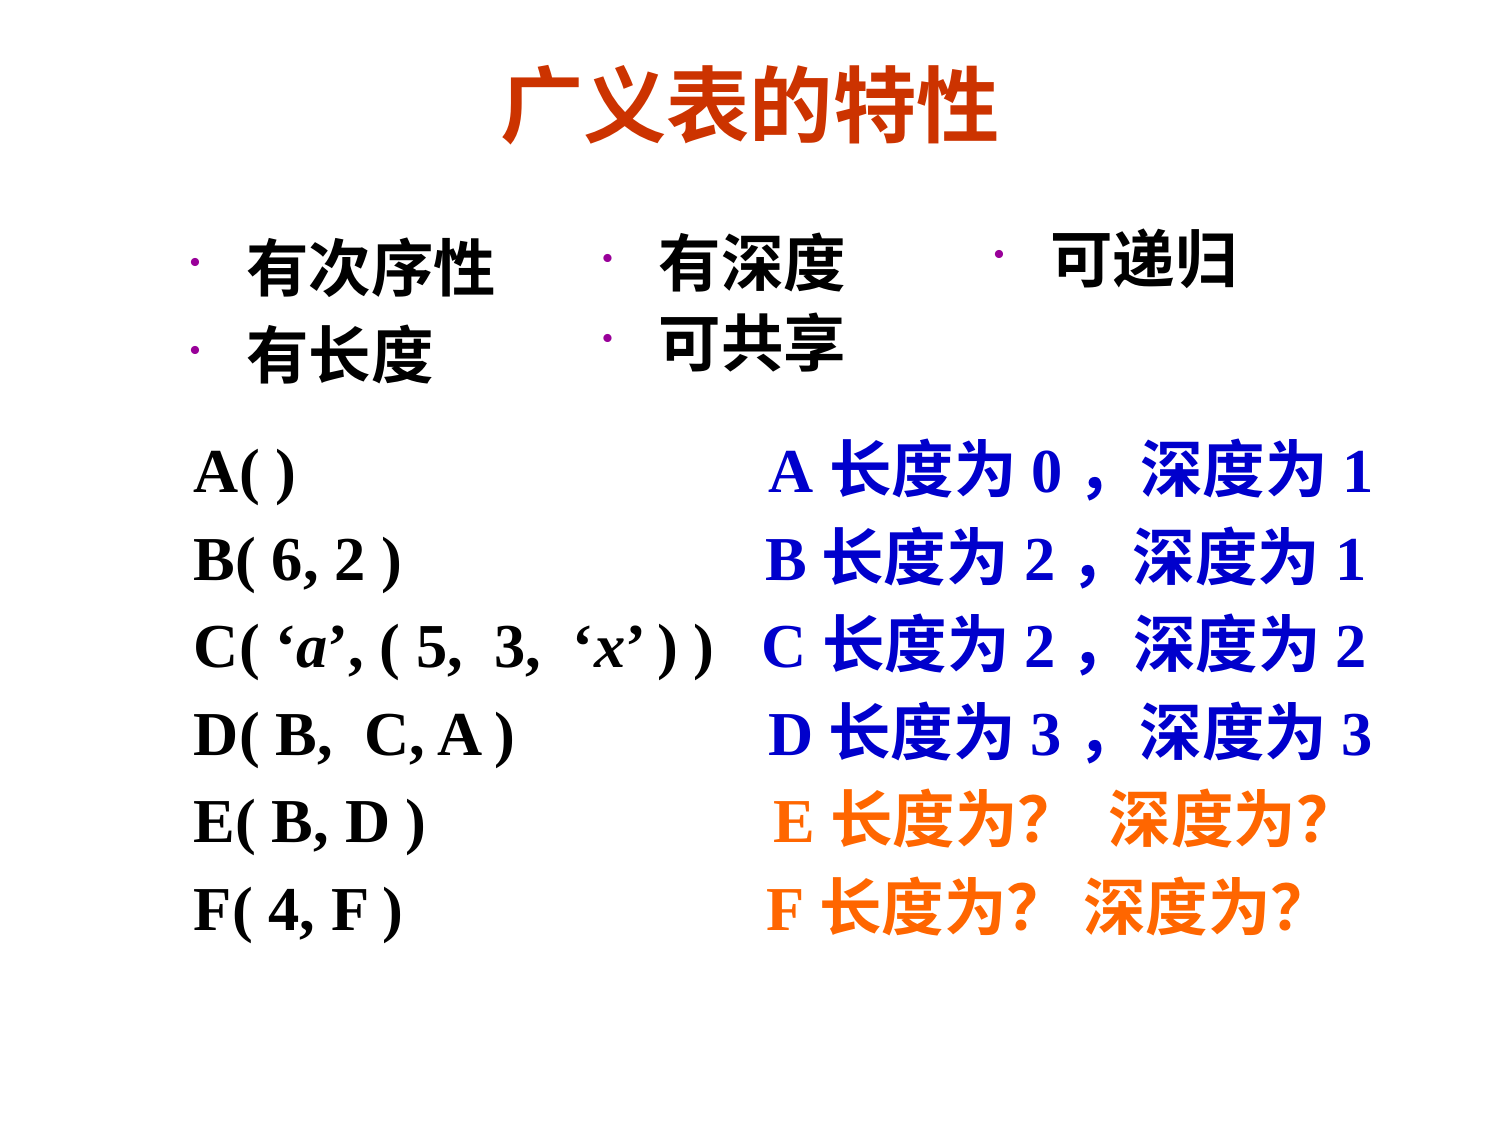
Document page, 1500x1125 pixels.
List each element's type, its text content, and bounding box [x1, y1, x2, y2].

text_box 可递归 [979, 220, 1405, 373]
list 有次序性 有长度 [174, 221, 560, 427]
text_box A( ) A长度为0，深度为1 B( 6, 2 ) B长度为2，深度为1 C( ‘a’, ( 5, 3, ‘x’ ) ) C长度为2，深度为2 D( B, C, A ) D长度为3，深度为3 E( B, D ) E长度为？ 深度为？ F( 4, F ) F长度为？ 深度为？ [179, 422, 1450, 950]
text_box 有深度 可共享 [587, 224, 1013, 414]
title 广义表的特性 [75, 45, 1425, 162]
